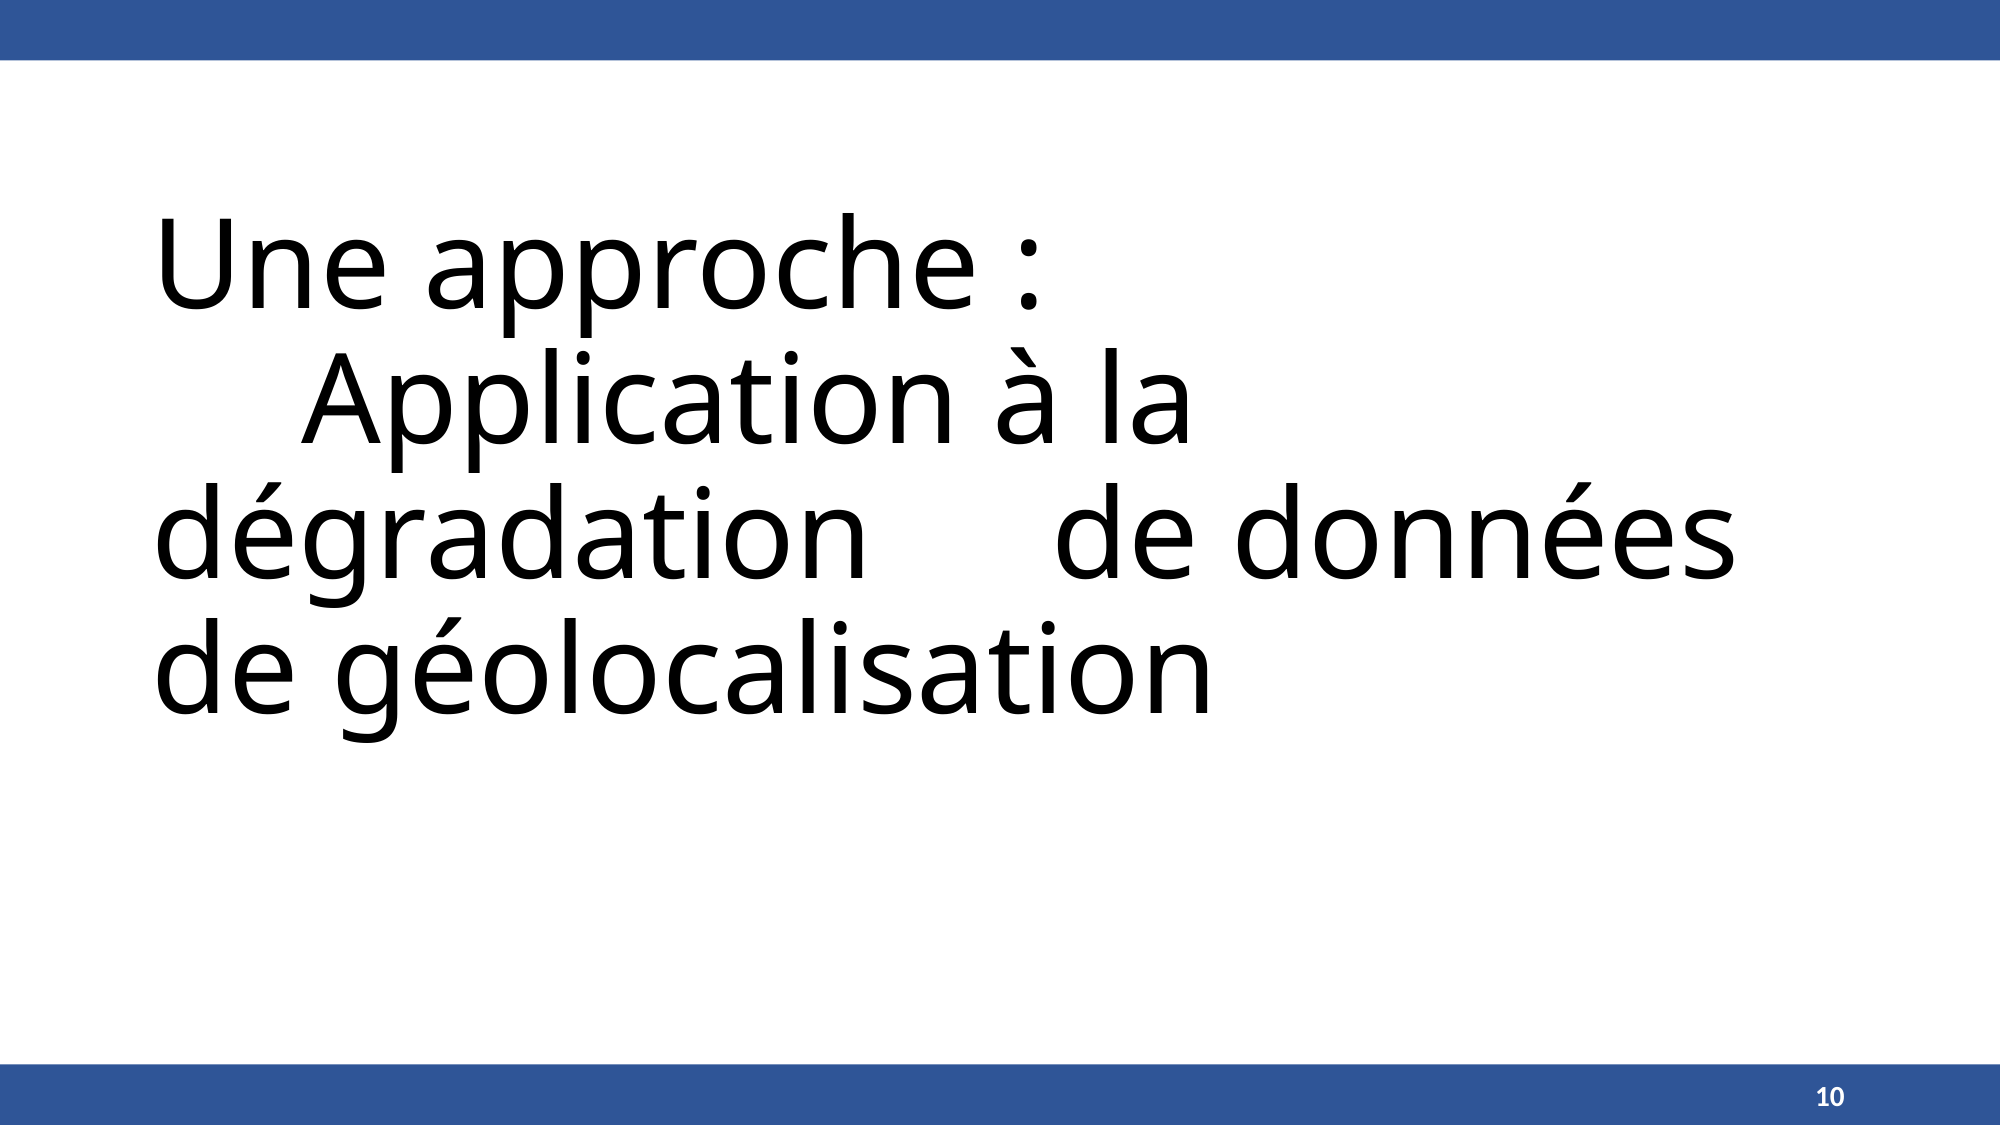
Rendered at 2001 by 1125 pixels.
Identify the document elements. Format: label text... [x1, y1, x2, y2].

title Une approche : Application à la dégradation de données de géolocalisation [136, 280, 1862, 749]
text_box [0, 0, 2000, 61]
slide_number 10 [0, 1065, 2000, 1125]
